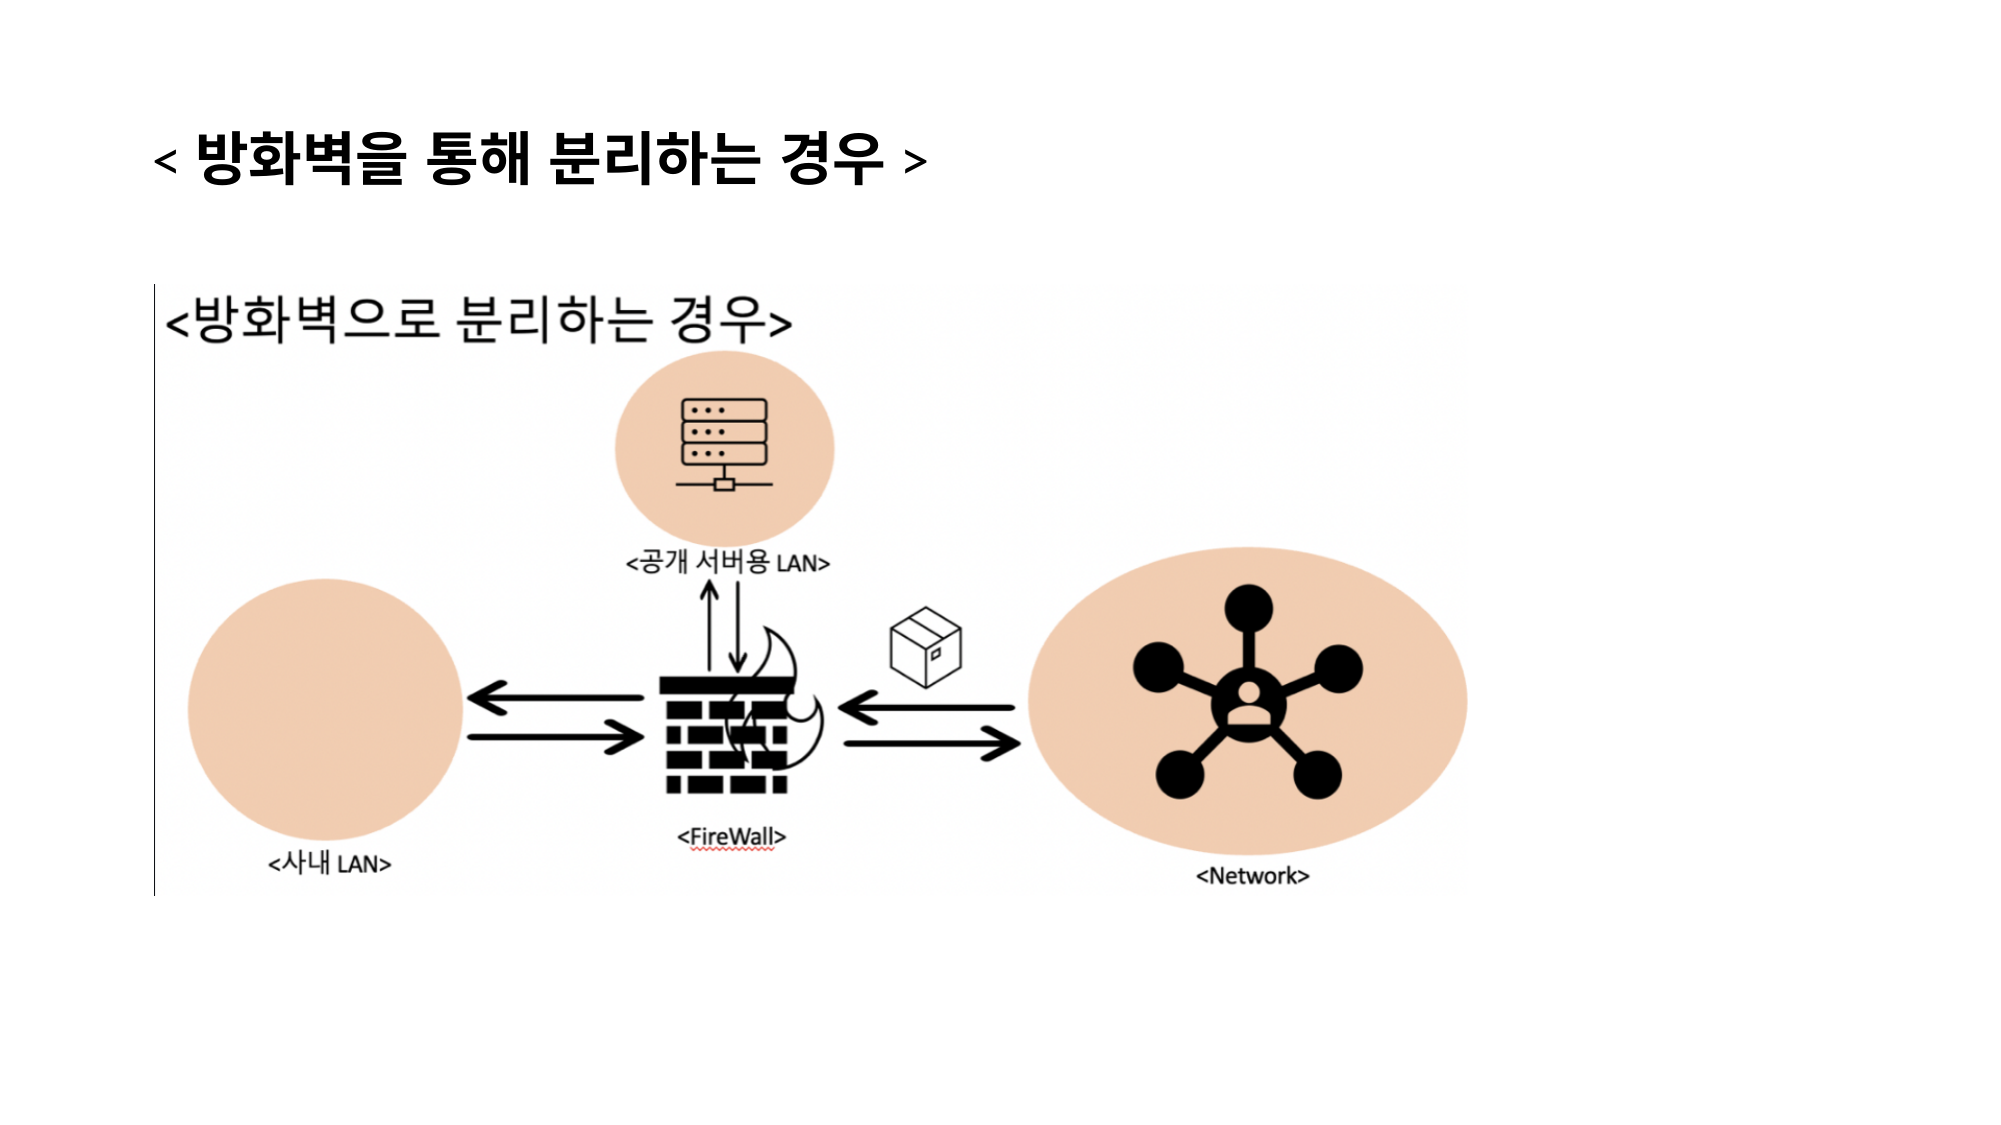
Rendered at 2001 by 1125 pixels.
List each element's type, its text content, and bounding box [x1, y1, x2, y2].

list <방화벽을 통해 분리하는 경우> [137, 122, 1863, 1058]
picture [154, 284, 1469, 896]
